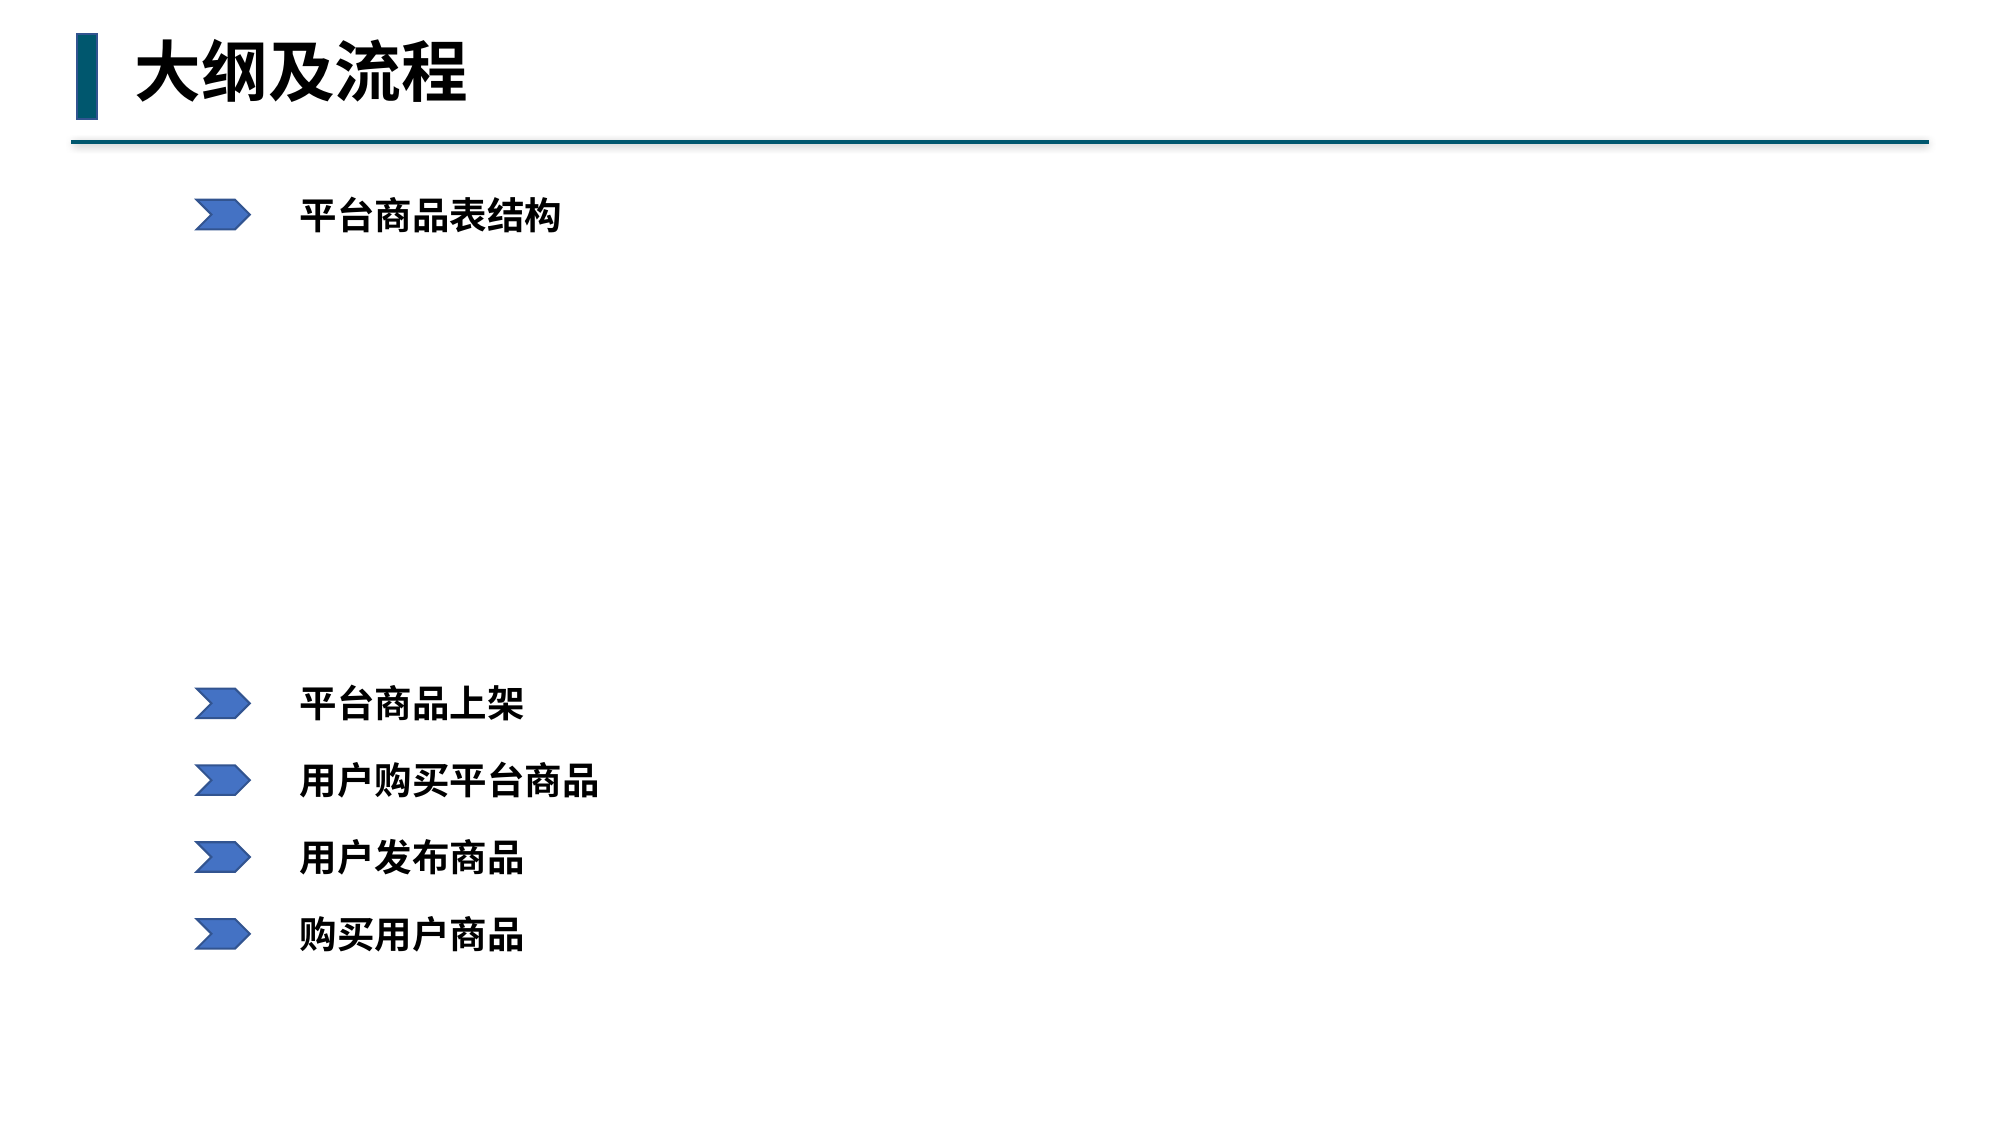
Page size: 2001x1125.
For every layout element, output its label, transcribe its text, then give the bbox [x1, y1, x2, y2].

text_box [196, 903, 1286, 965]
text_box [196, 673, 1286, 734]
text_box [196, 826, 1286, 888]
text_box 大纲及流程 [120, 22, 484, 118]
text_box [196, 749, 1286, 811]
text_box [76, 33, 98, 120]
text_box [196, 184, 1286, 245]
